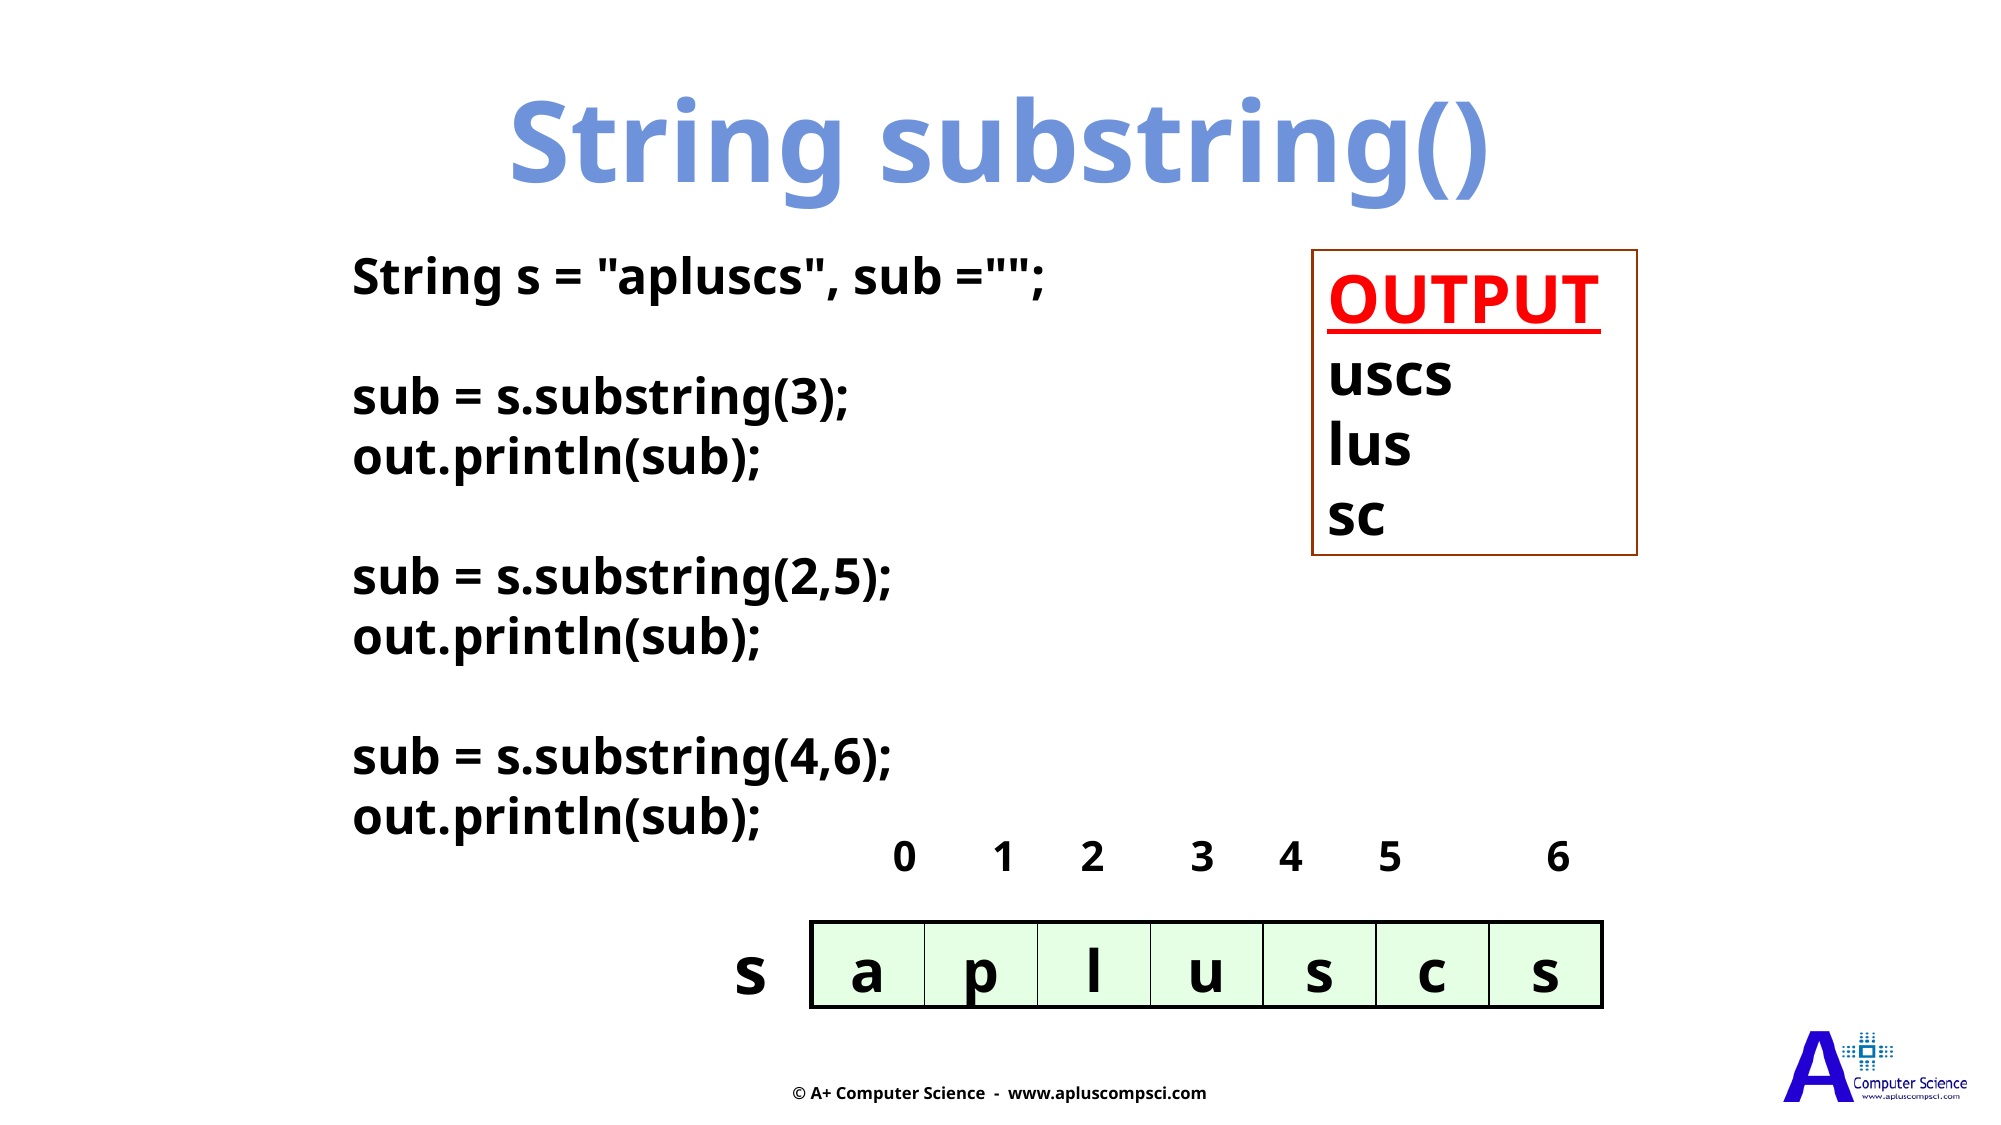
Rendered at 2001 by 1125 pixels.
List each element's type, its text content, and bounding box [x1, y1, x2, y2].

text_box String s = "apluscs", sub =""; sub = s.substring(3); out.println(sub); sub = s.substring(2,5); out.println(sub); sub = s.substring(4,6); out.println(sub); [337, 237, 1225, 853]
table_header a [814, 924, 924, 1005]
table_header c [1377, 924, 1488, 1005]
text_box 0 1 2 3 4 5 6 [867, 822, 1586, 888]
table_header p [925, 924, 1037, 1005]
text_box OUTPUT uscs lus sc [1312, 249, 1638, 555]
table_header s [1264, 924, 1375, 1005]
text_box s [689, 920, 783, 1016]
table_header u [1151, 924, 1262, 1005]
footer © A+ Computer Science - www.apluscompsci.com [683, 1024, 1317, 1101]
table_header l [1038, 924, 1150, 1005]
table_header s [1490, 924, 1600, 1005]
text_box String substring() [249, 62, 1750, 213]
picture [1783, 1031, 1967, 1102]
